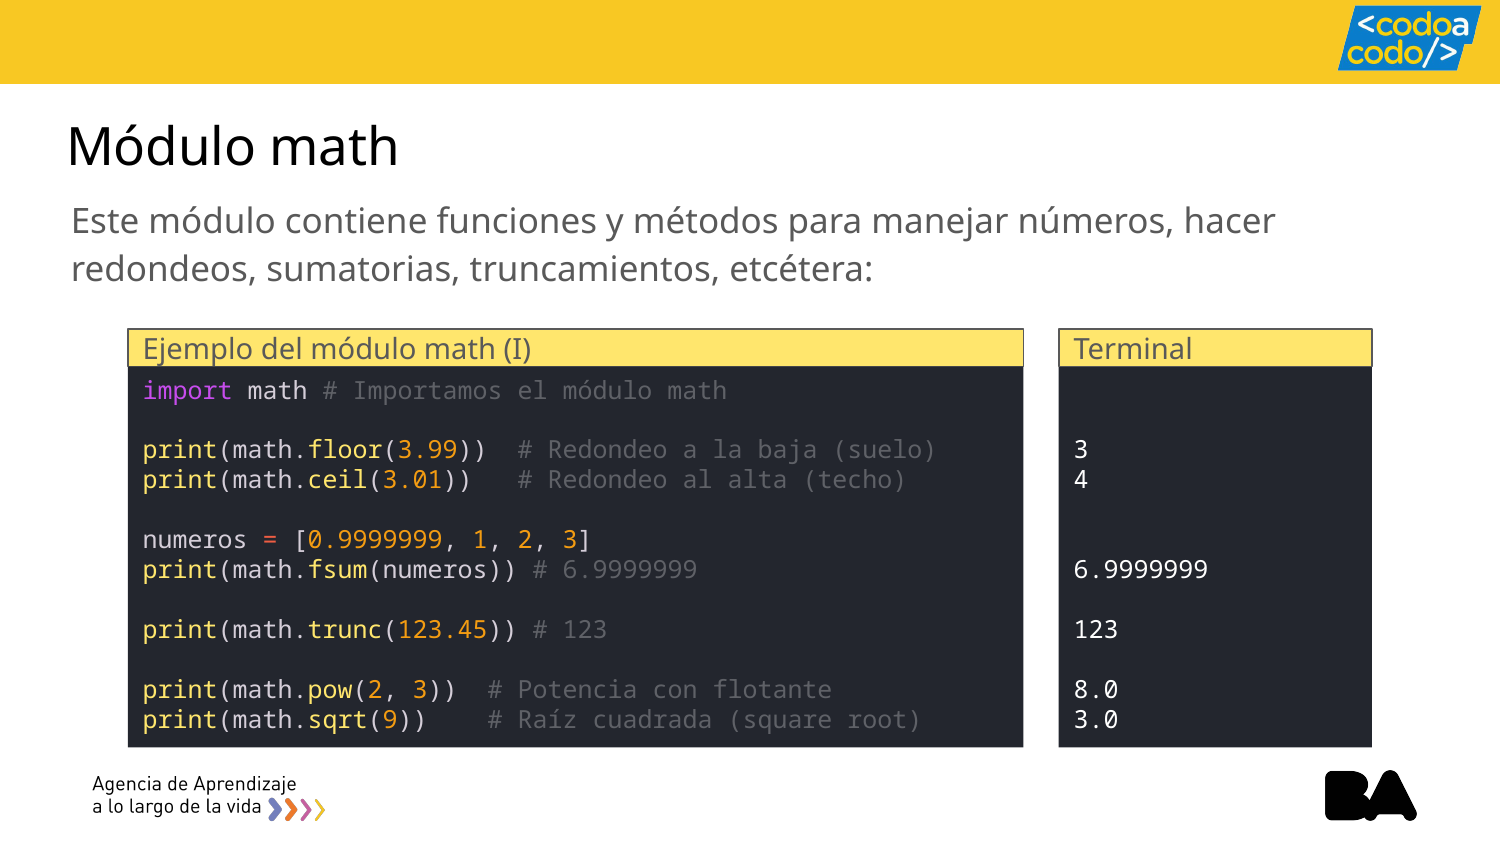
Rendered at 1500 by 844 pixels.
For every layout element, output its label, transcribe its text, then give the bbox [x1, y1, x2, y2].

text_box Ejemplo del módulo math (I) [127, 329, 1024, 366]
text_box Terminal [1058, 329, 1372, 367]
text_box 3 4 6.9999999 123 8.0 3.0 [1058, 367, 1372, 748]
picture [1325, 770, 1417, 821]
picture [70, 756, 344, 835]
picture [1337, 5, 1482, 71]
text_box import math # Importamos el módulo math print(math.floor(3.99)) # Redondeo a la baja (suelo) print(math.ceil(3.01)) # Redondeo al alta (techo) numeros = [0.9999999, 1, 2, 3] print(math.fsum(numeros)) # 6.9999999 print(math.trunc(123.45)) # 123 print(math.pow(2, 3)) # Potencia con flotante print(math.sqrt(9)) # Raíz cuadrada (square root) [127, 366, 1024, 748]
title Módulo math [51, 98, 1446, 192]
text_box Este módulo contiene funciones y métodos para manejar números, hacer redondeos, sumatorias, truncamientos, etcétera: [70, 177, 1430, 715]
